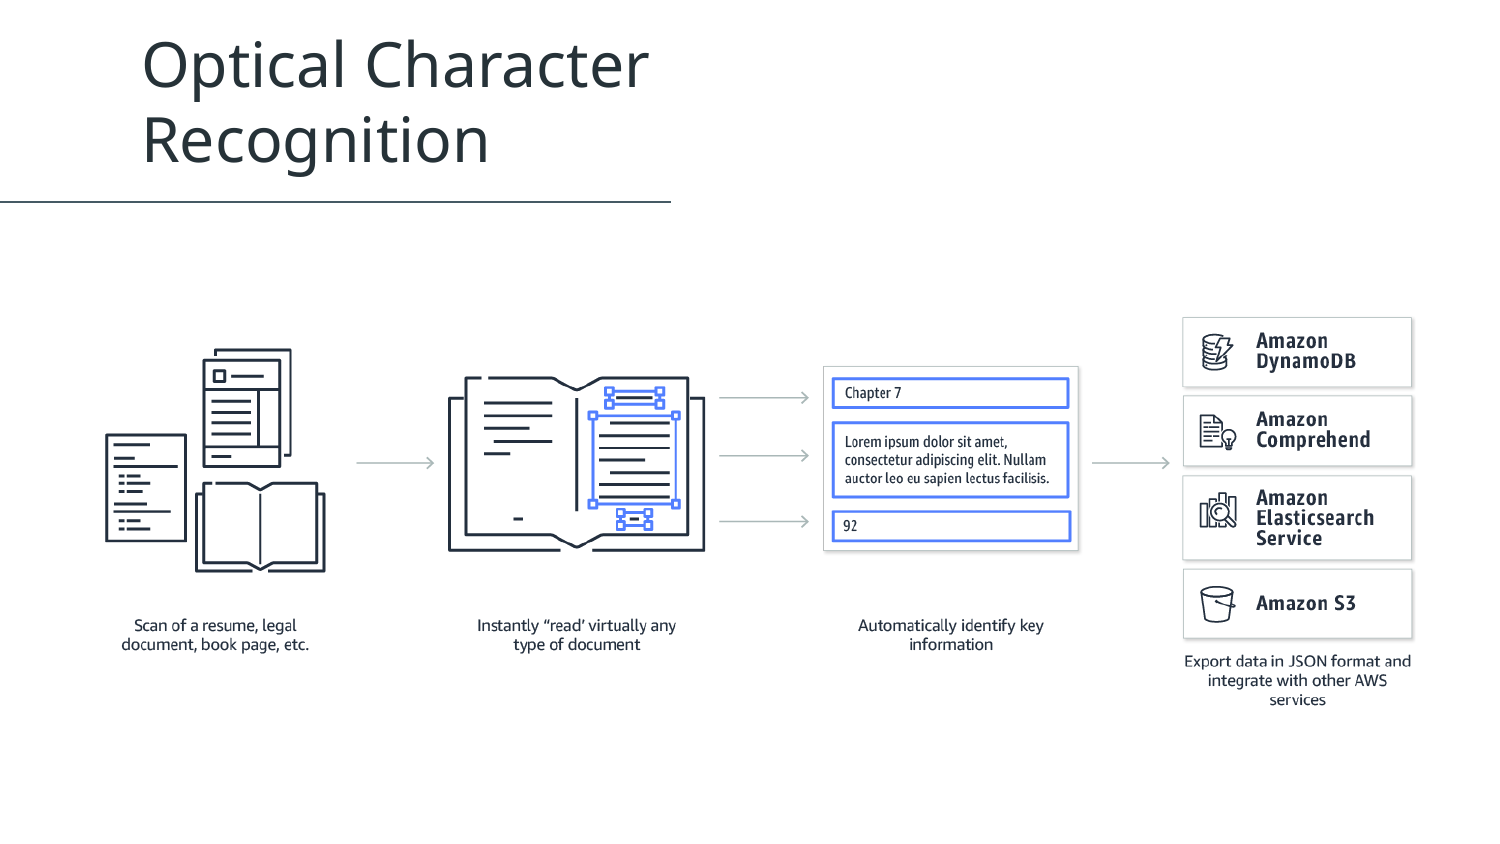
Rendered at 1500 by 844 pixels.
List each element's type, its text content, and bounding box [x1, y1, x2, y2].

title Optical Character Recognition [126, 66, 846, 191]
picture [24, 293, 1476, 729]
